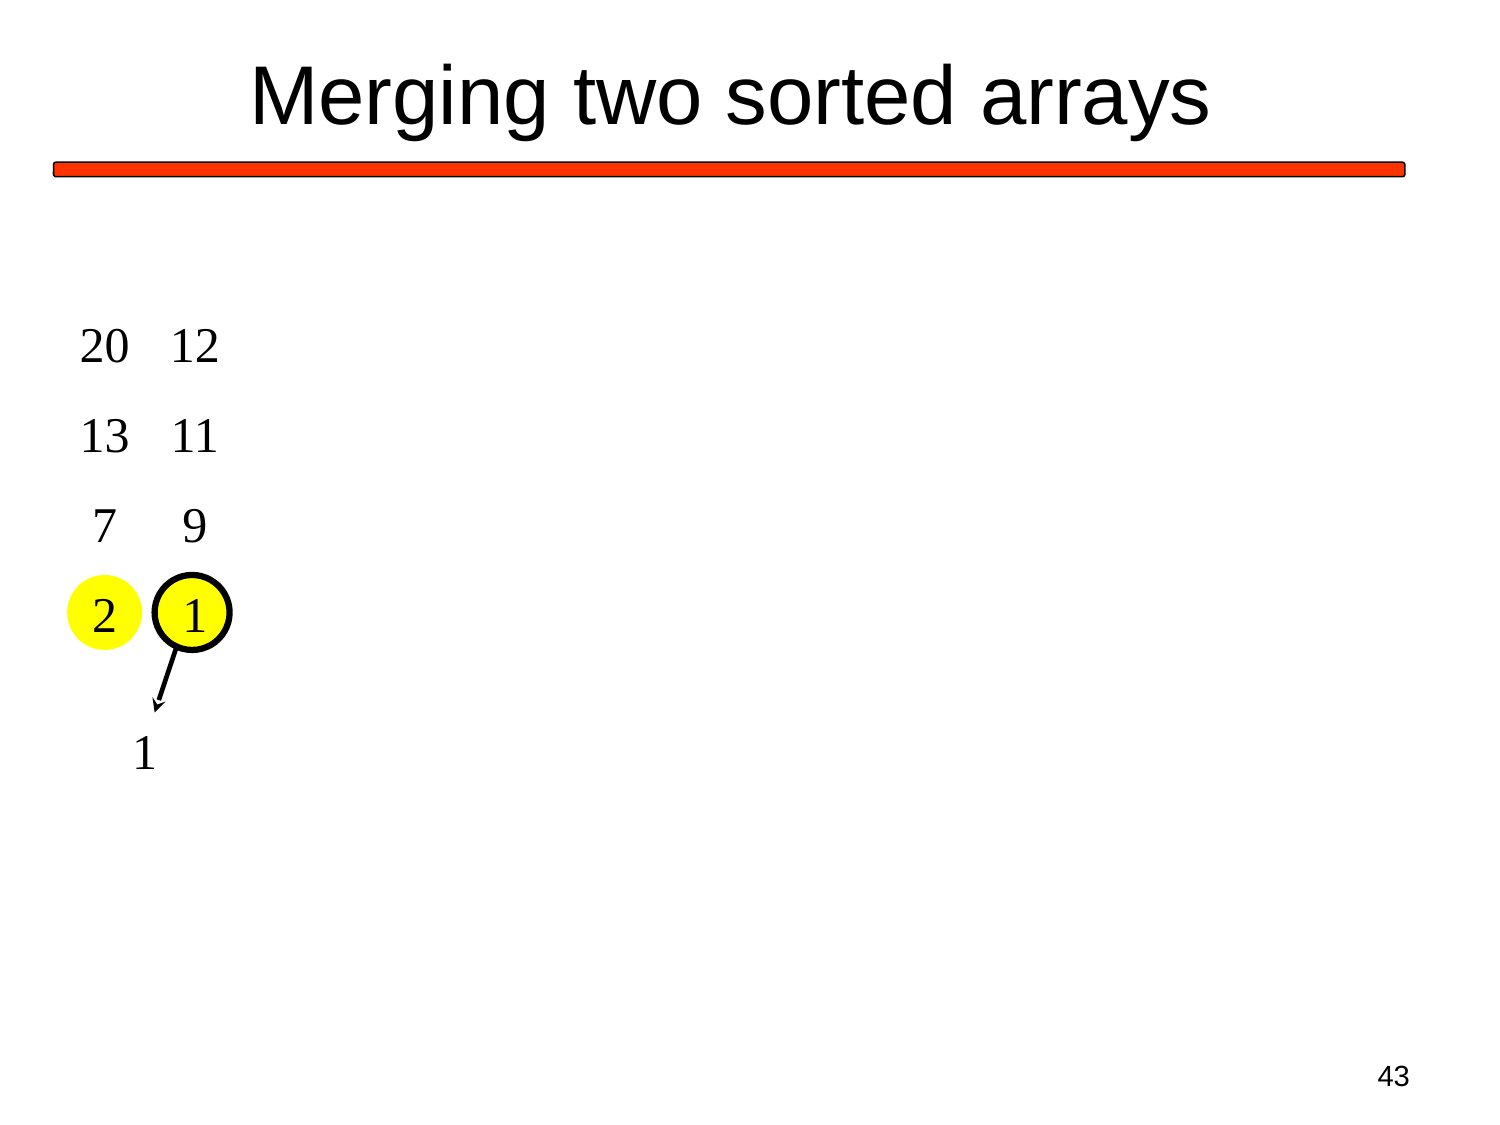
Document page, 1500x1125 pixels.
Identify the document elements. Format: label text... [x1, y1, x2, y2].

text_box 1 [117, 712, 173, 788]
text_box 12 11 9 1 [154, 274, 235, 650]
text_box 20 13 7 2 [64, 274, 145, 650]
slide_number 43 [1074, 1049, 1425, 1103]
title Merging two sorted arrays [55, 16, 1406, 166]
text_box [152, 698, 165, 712]
